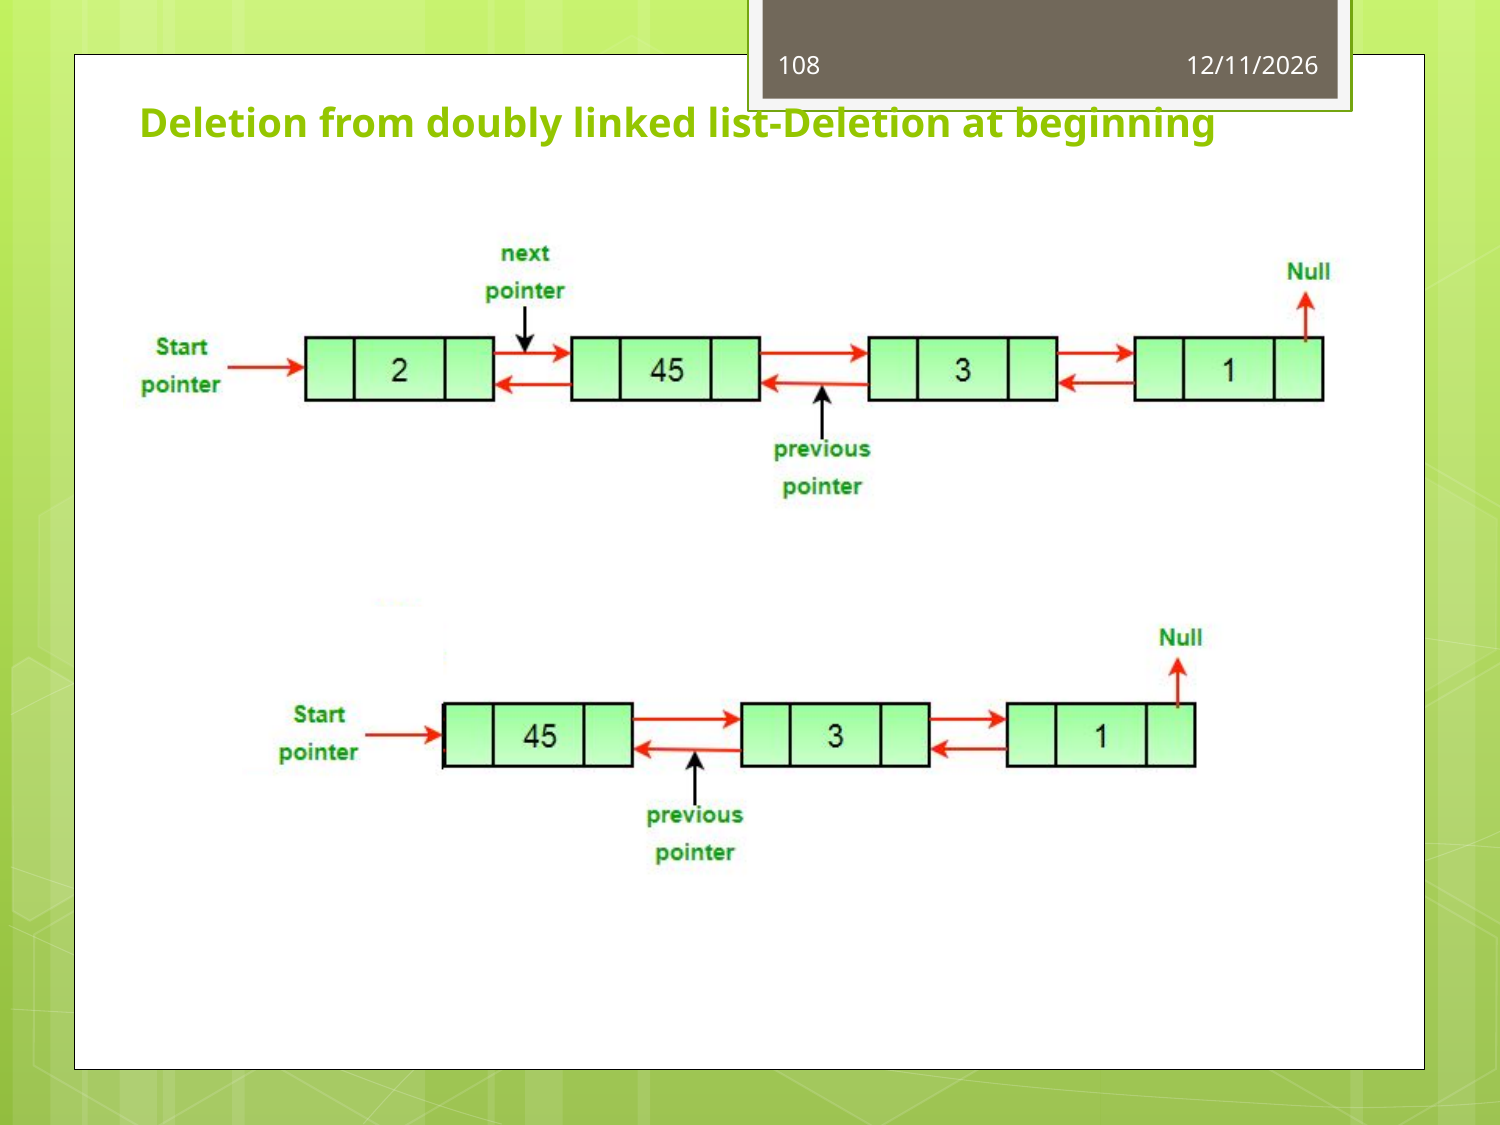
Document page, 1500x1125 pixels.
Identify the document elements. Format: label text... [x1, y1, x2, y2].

text_box [25, 0, 651, 116]
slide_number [983, 36, 1334, 97]
slide_number 108 [762, 36, 982, 78]
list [123, 207, 1381, 532]
picture [241, 574, 1254, 898]
text_box Deletion from doubly linked list-Deletion at beginning [123, 78, 1277, 154]
